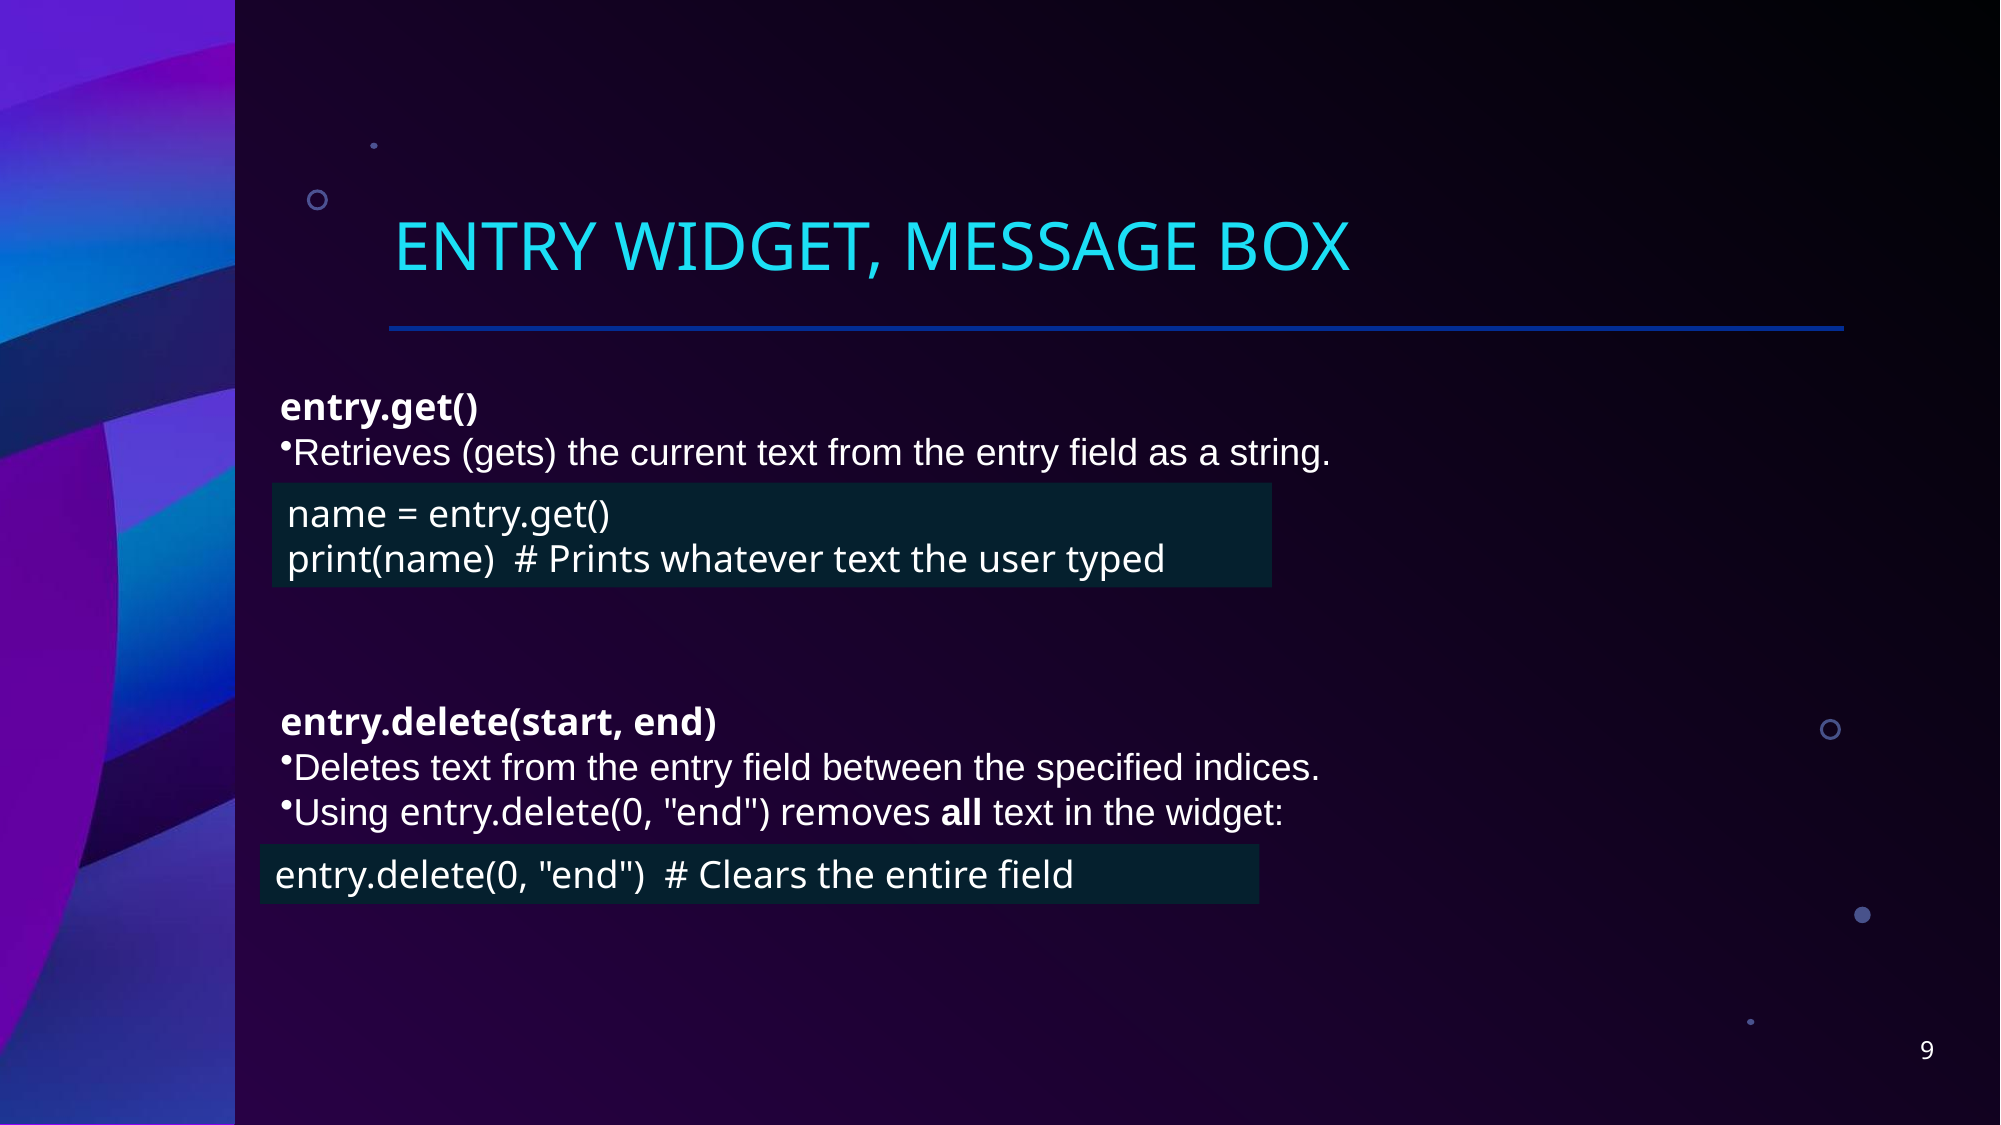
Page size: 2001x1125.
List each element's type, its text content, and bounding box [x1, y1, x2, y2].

text_box entry.get() Retrieves (gets) the current text from the entry field as a string. [265, 375, 1348, 526]
slide_number 9 [1499, 1021, 1950, 1082]
text_box entry.delete(start, end) Deletes text from the entry field between the specified indices. Using entry.delete(0, "end") removes all text in the widget: [265, 690, 1348, 885]
text_box name = entry.get() print(name) # Prints whatever text the user typed [272, 482, 1272, 588]
title ENTRY WIDGET, message box [393, 26, 1845, 292]
text_box entry.delete(0, "end") # Clears the entire field [259, 844, 1260, 904]
picture [0, 0, 235, 1124]
